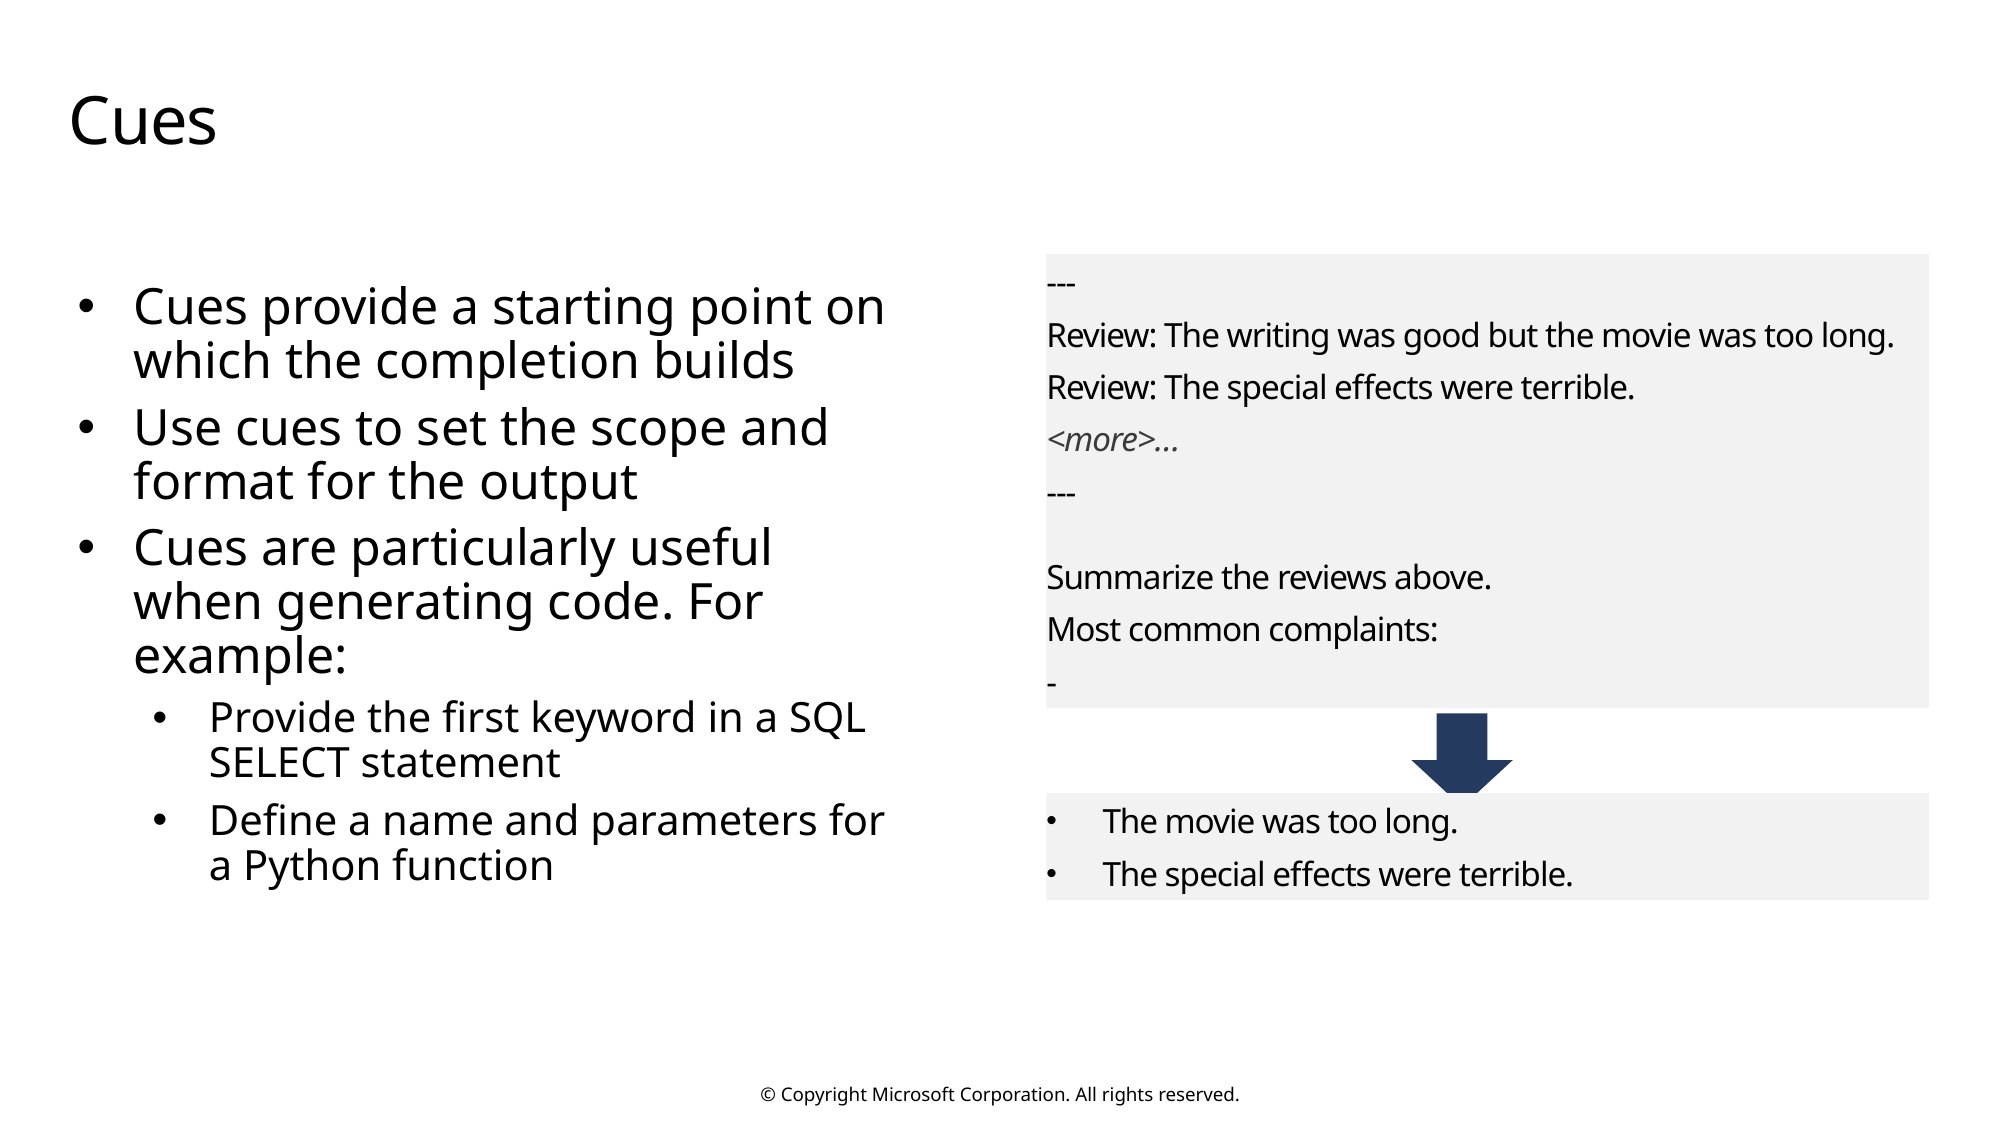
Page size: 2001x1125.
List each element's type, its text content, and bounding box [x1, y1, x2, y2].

text_box --- Review: The writing was good but the movie was too long. Review: The special effects were terrible. <more>… --- Summarize the reviews above. Most common complaints: - [1046, 253, 1929, 709]
text_box The movie was too long. The special effects were terrible. [1046, 793, 1929, 901]
title Cues [68, 72, 1930, 184]
text_box Cues provide a starting point on which the completion builds Use cues to set the scope and format for the output Cues are particularly useful when generating code. For example: Provide the first keyword in a SQL SELECT statement Define a name and parameters for a Python function [47, 257, 931, 914]
text_box [1410, 712, 1514, 793]
